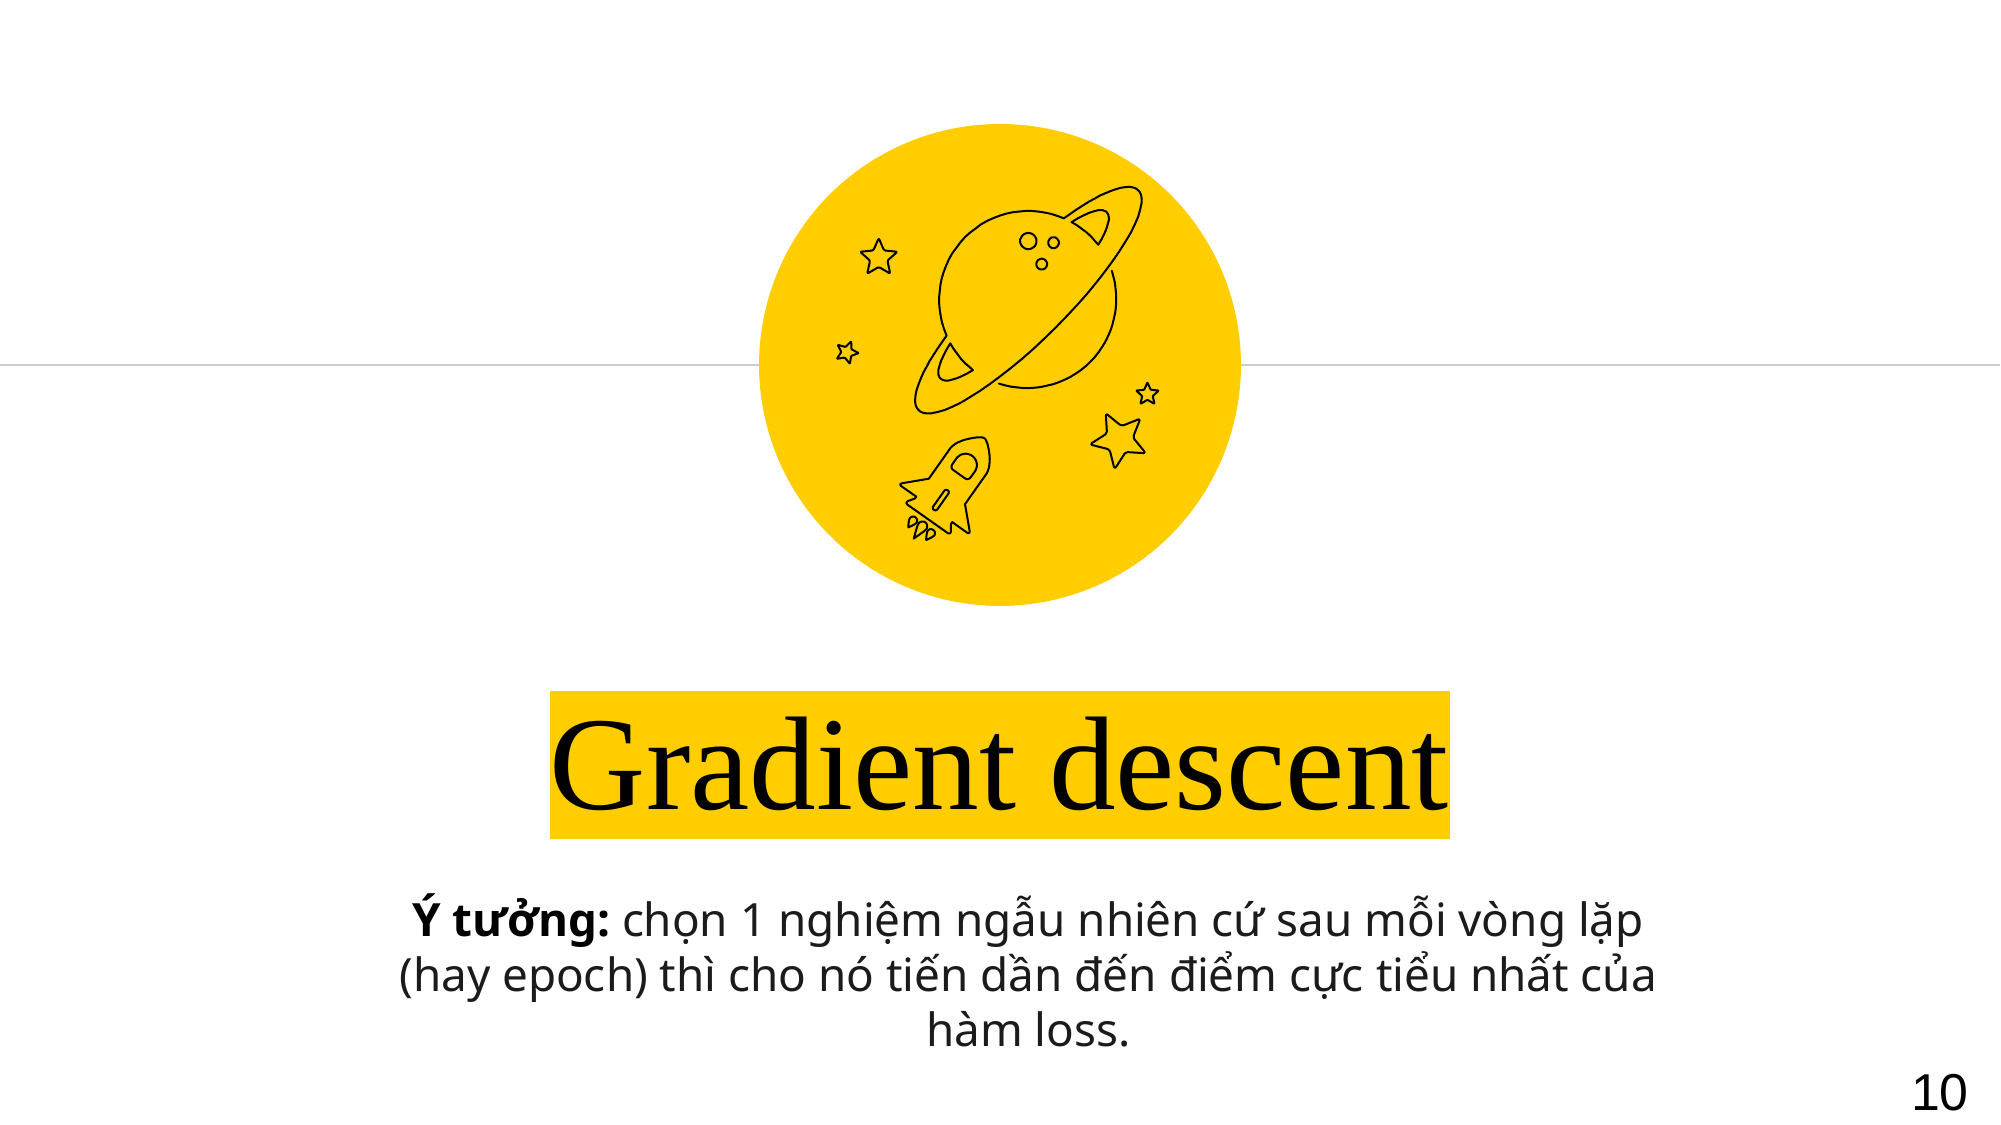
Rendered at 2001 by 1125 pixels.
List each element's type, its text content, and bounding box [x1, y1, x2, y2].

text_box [901, 442, 996, 537]
title Gradient descent [426, 629, 1574, 870]
subtitle Ý tưởng: chọn 1 nghiệm ngẫu nhiên cứ sau mỗi vòng lặp (hay epoch) thì cho nó tiến dần đến điểm cực tiểu nhất của hàm loss. [358, 870, 1699, 1080]
text_box [759, 123, 1241, 364]
slide_number 10 [1868, 1038, 1989, 1125]
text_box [914, 186, 1142, 414]
text_box [759, 377, 1241, 606]
